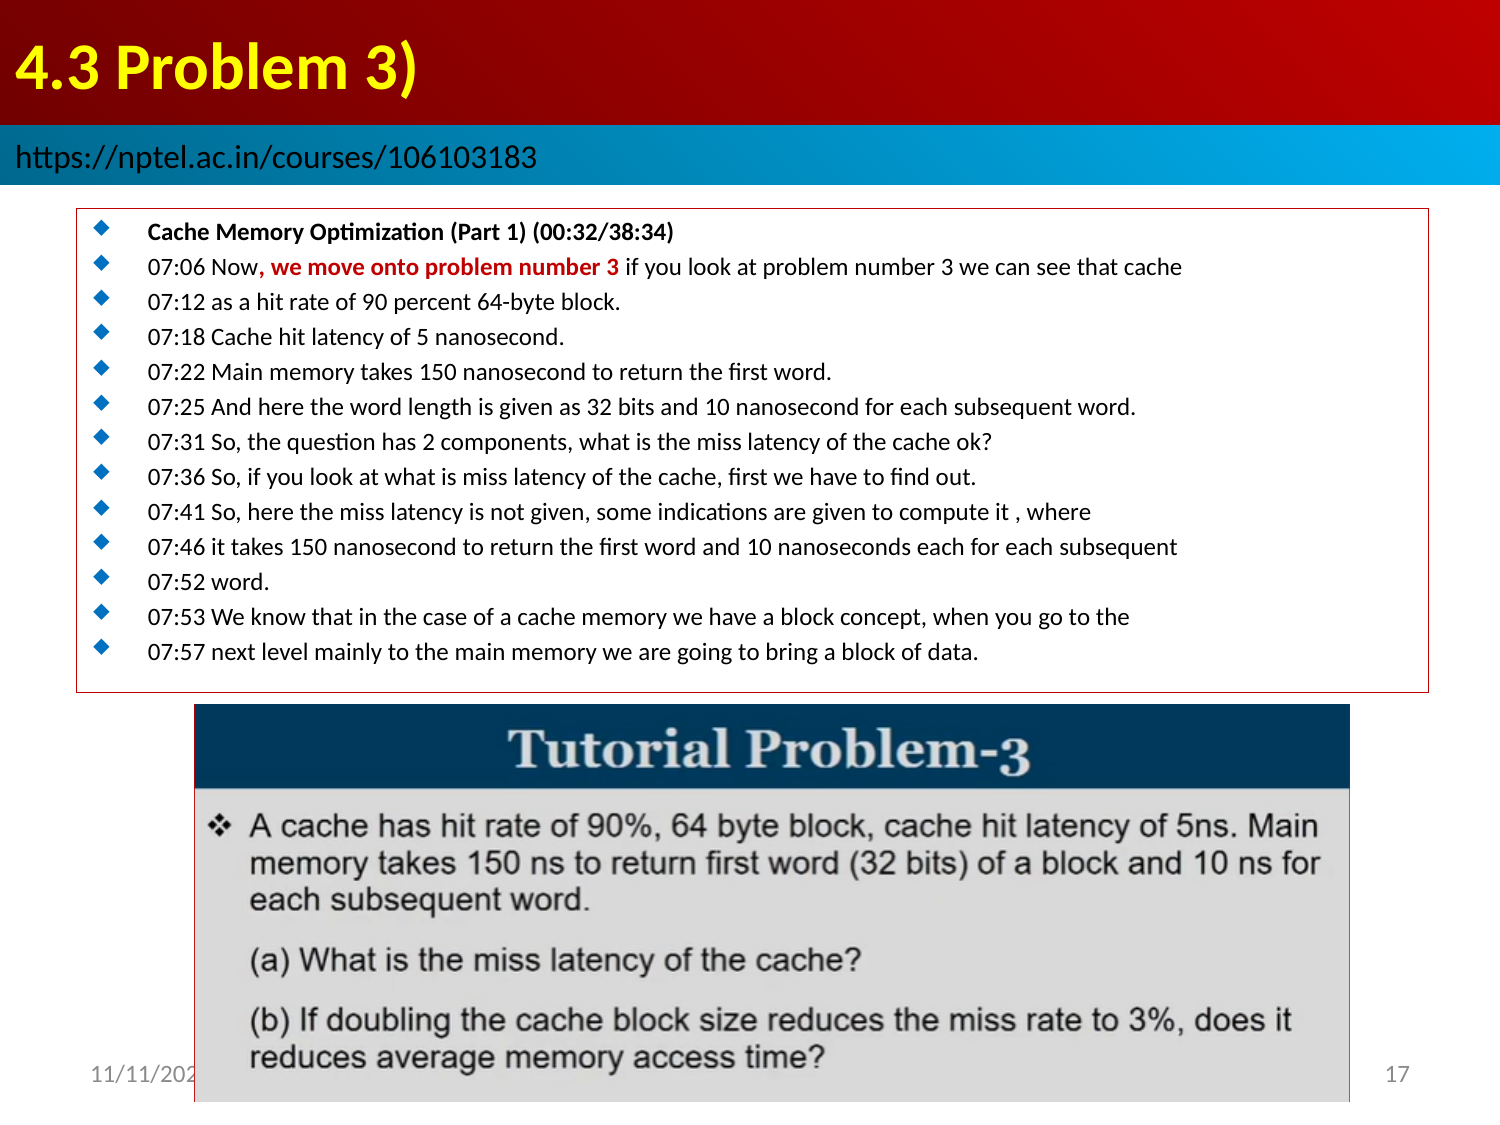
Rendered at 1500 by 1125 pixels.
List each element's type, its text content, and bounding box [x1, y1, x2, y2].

slide_number 17 [1354, 1042, 1425, 1103]
title 4.3 Problem 3) [0, 0, 1500, 125]
subtitle Cache Memory Optimization (Part 1) (00:32/38:34) 07:06 Now, we move onto problem number 3 if you look at problem number 3 we can see that cache 07:12 as a hit rate of 90 percent 64-byte block. 07:18 Cache hit latency of 5 nanosecond. 07:22 Main memory takes 150 nanosecond to return the first word. 07:25 And here the word length is given as 32 bits and 10 nanosecond for each subsequent word. 07:31 So, the question has 2 components, what is the miss latency of the cache ok? 07:36 So, if you look at what is miss latency of the cache, first we have to find out. 07:41 So, here the miss latency is not given, some indications are given to compute it , where 07:46 it takes 150 nanosecond to return the first word and 10 nanoseconds each for each subsequent 07:52 word. 07:53 We know that in the case of a cache memory we have a block concept, when you go to the 07:57 next level mainly to the main memory we are going to bring a block of data. [76, 208, 1429, 693]
text_box https://nptel.ac.in/courses/106103183 [0, 125, 1500, 185]
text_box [194, 703, 1350, 1102]
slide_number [75, 1042, 190, 1103]
